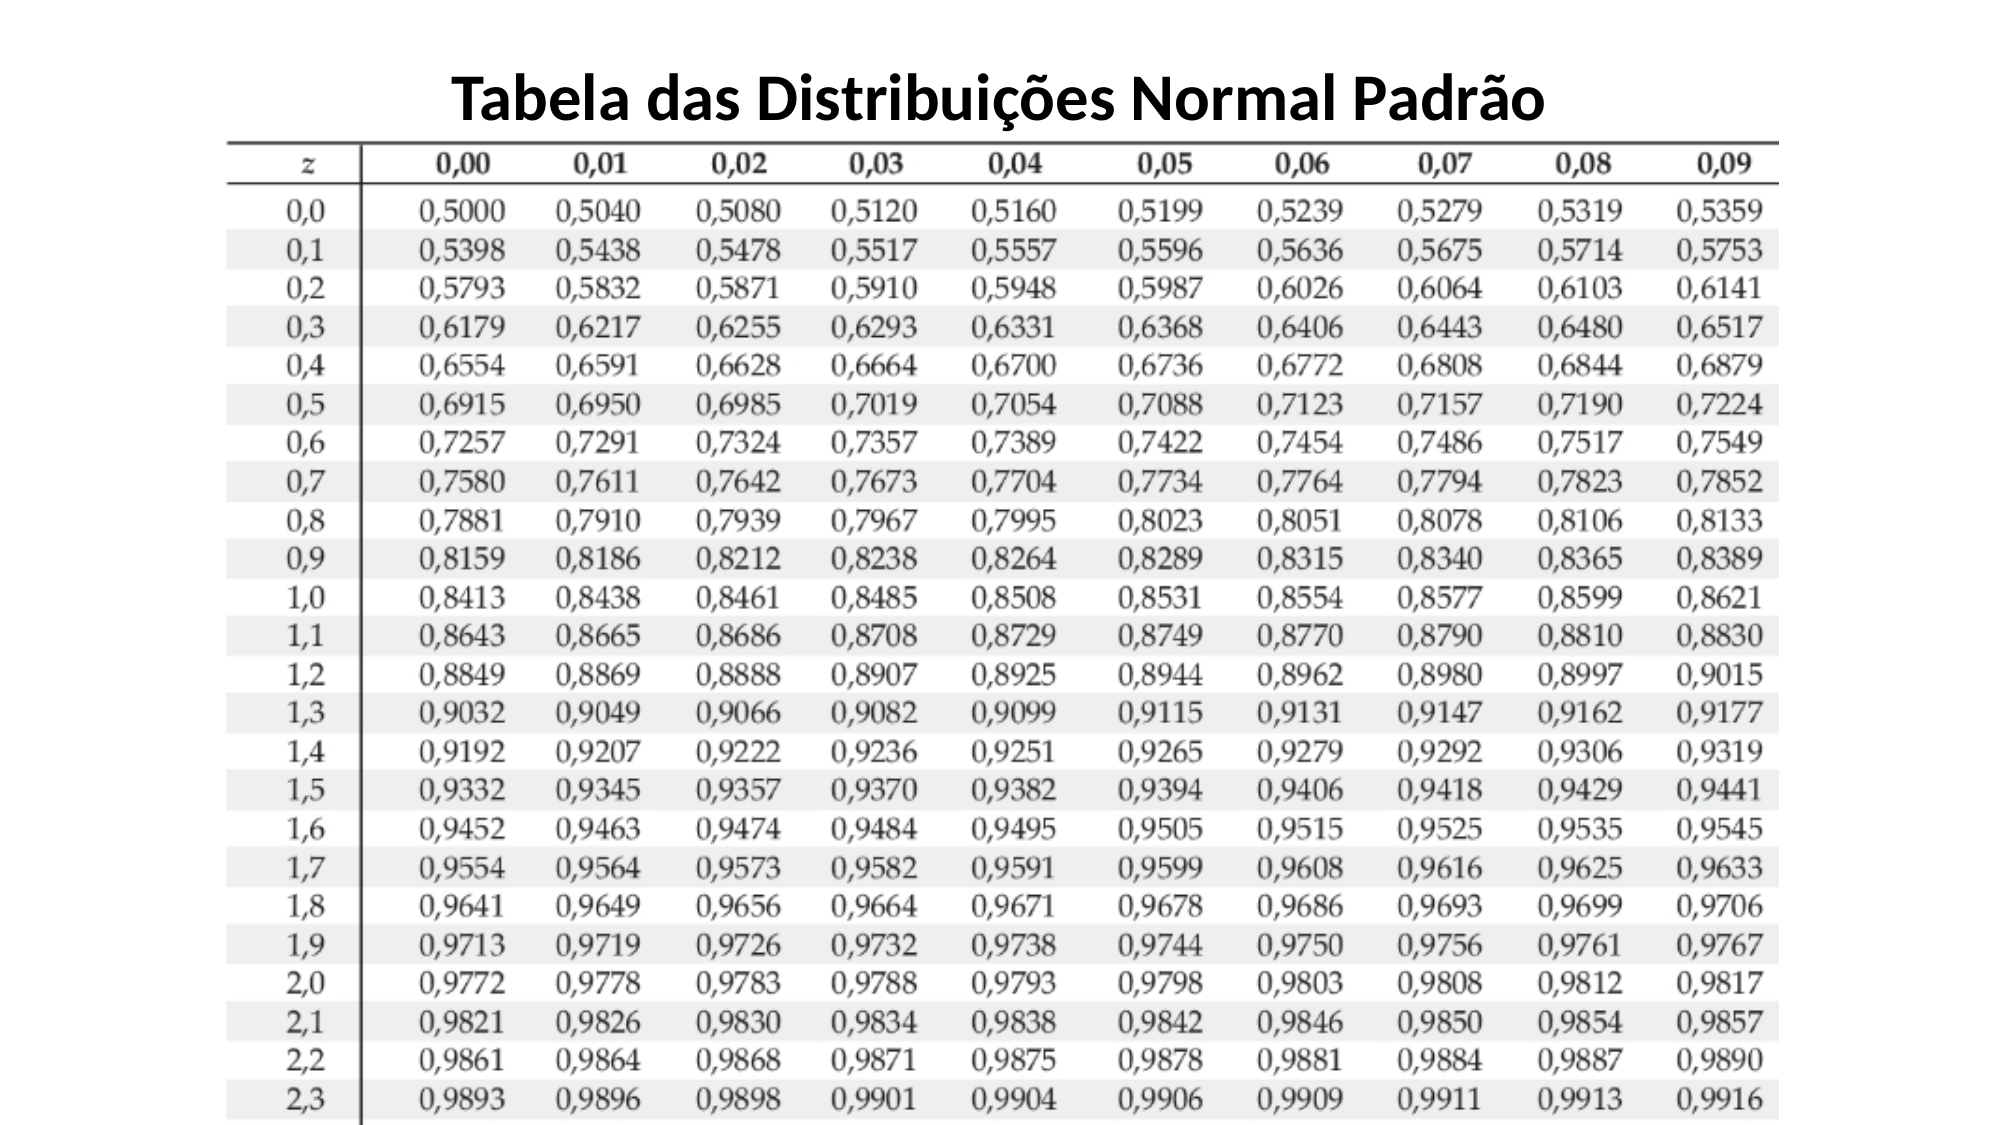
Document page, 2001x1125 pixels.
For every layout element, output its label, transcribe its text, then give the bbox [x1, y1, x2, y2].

list Tabela das Distribuições Normal Padrão [137, 55, 1863, 147]
picture [221, 136, 1779, 1125]
